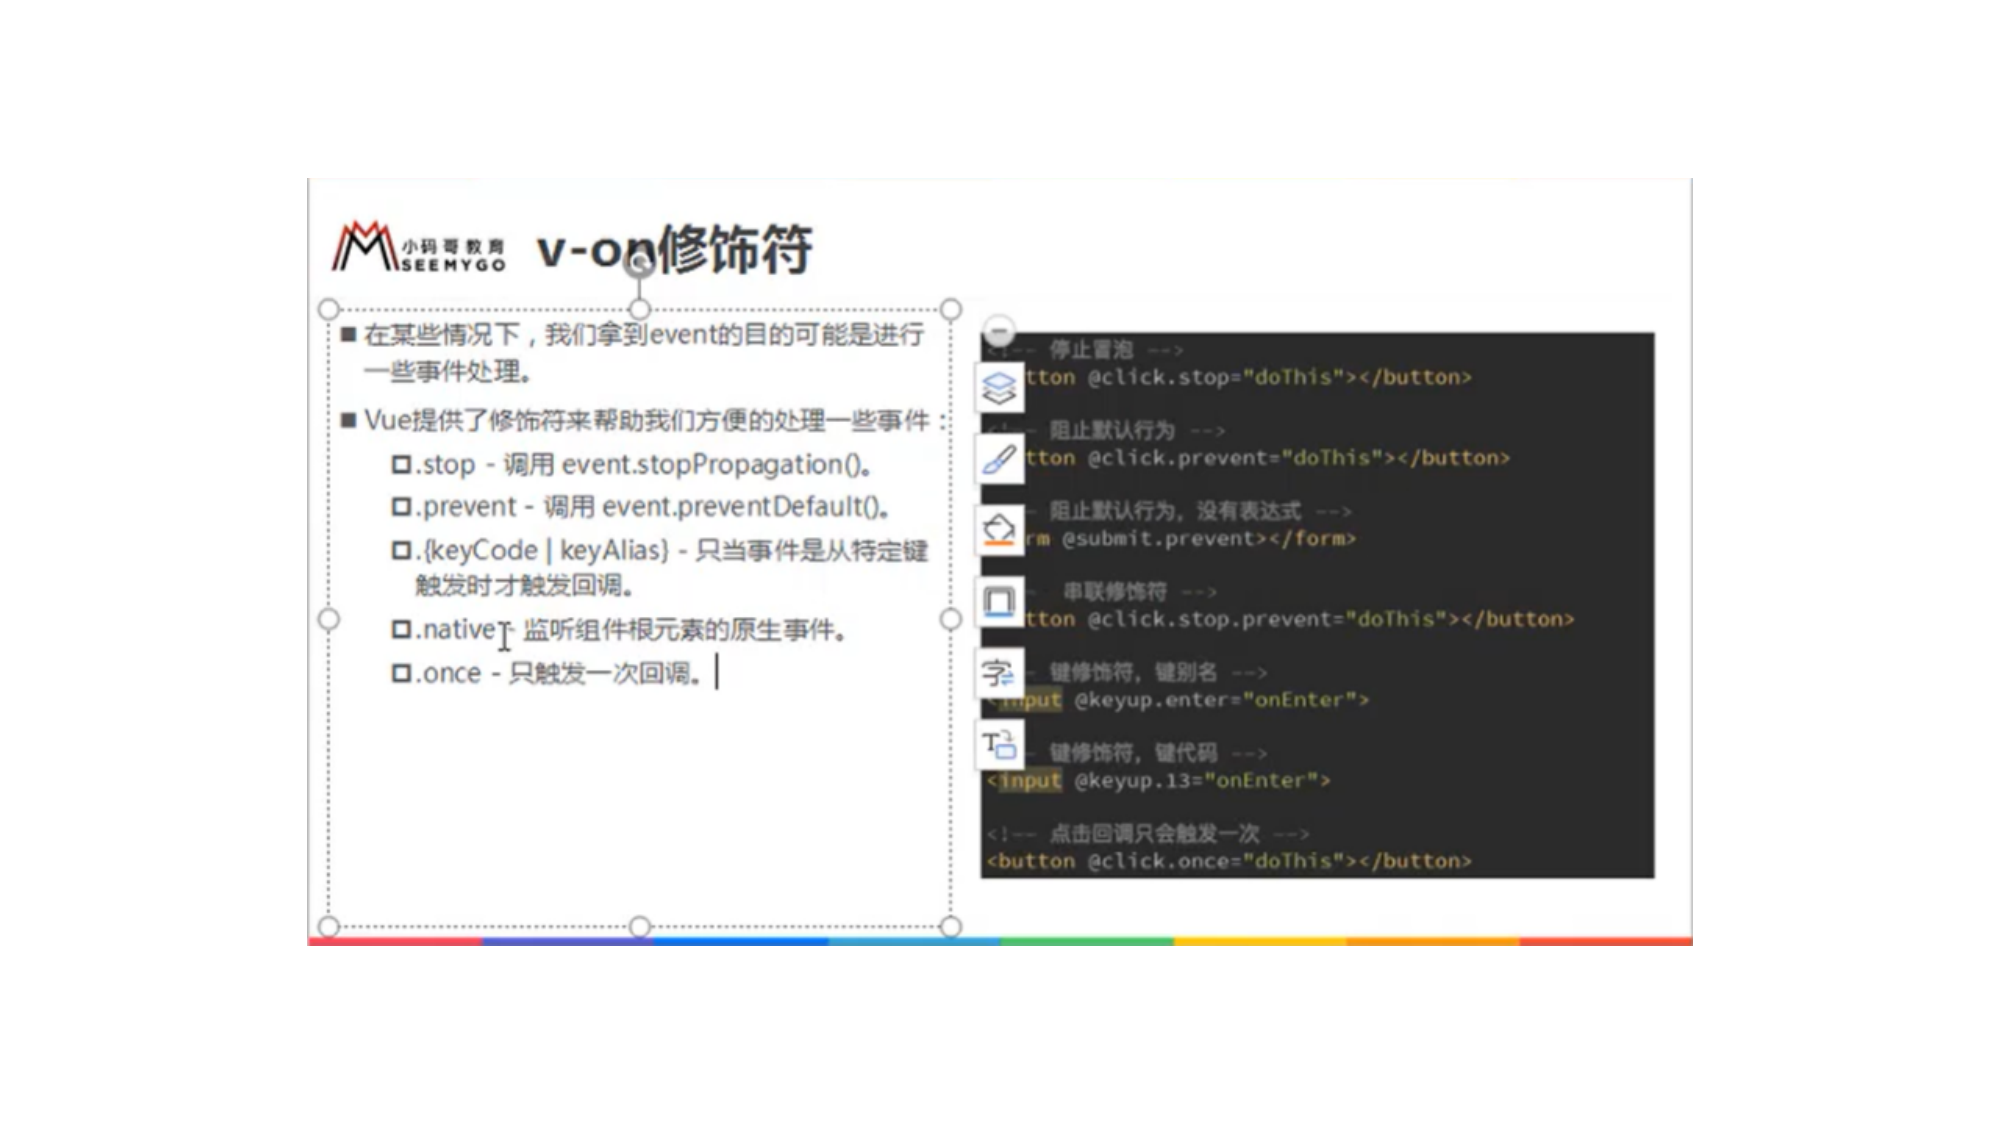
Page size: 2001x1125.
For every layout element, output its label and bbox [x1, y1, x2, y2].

picture [307, 178, 1693, 946]
